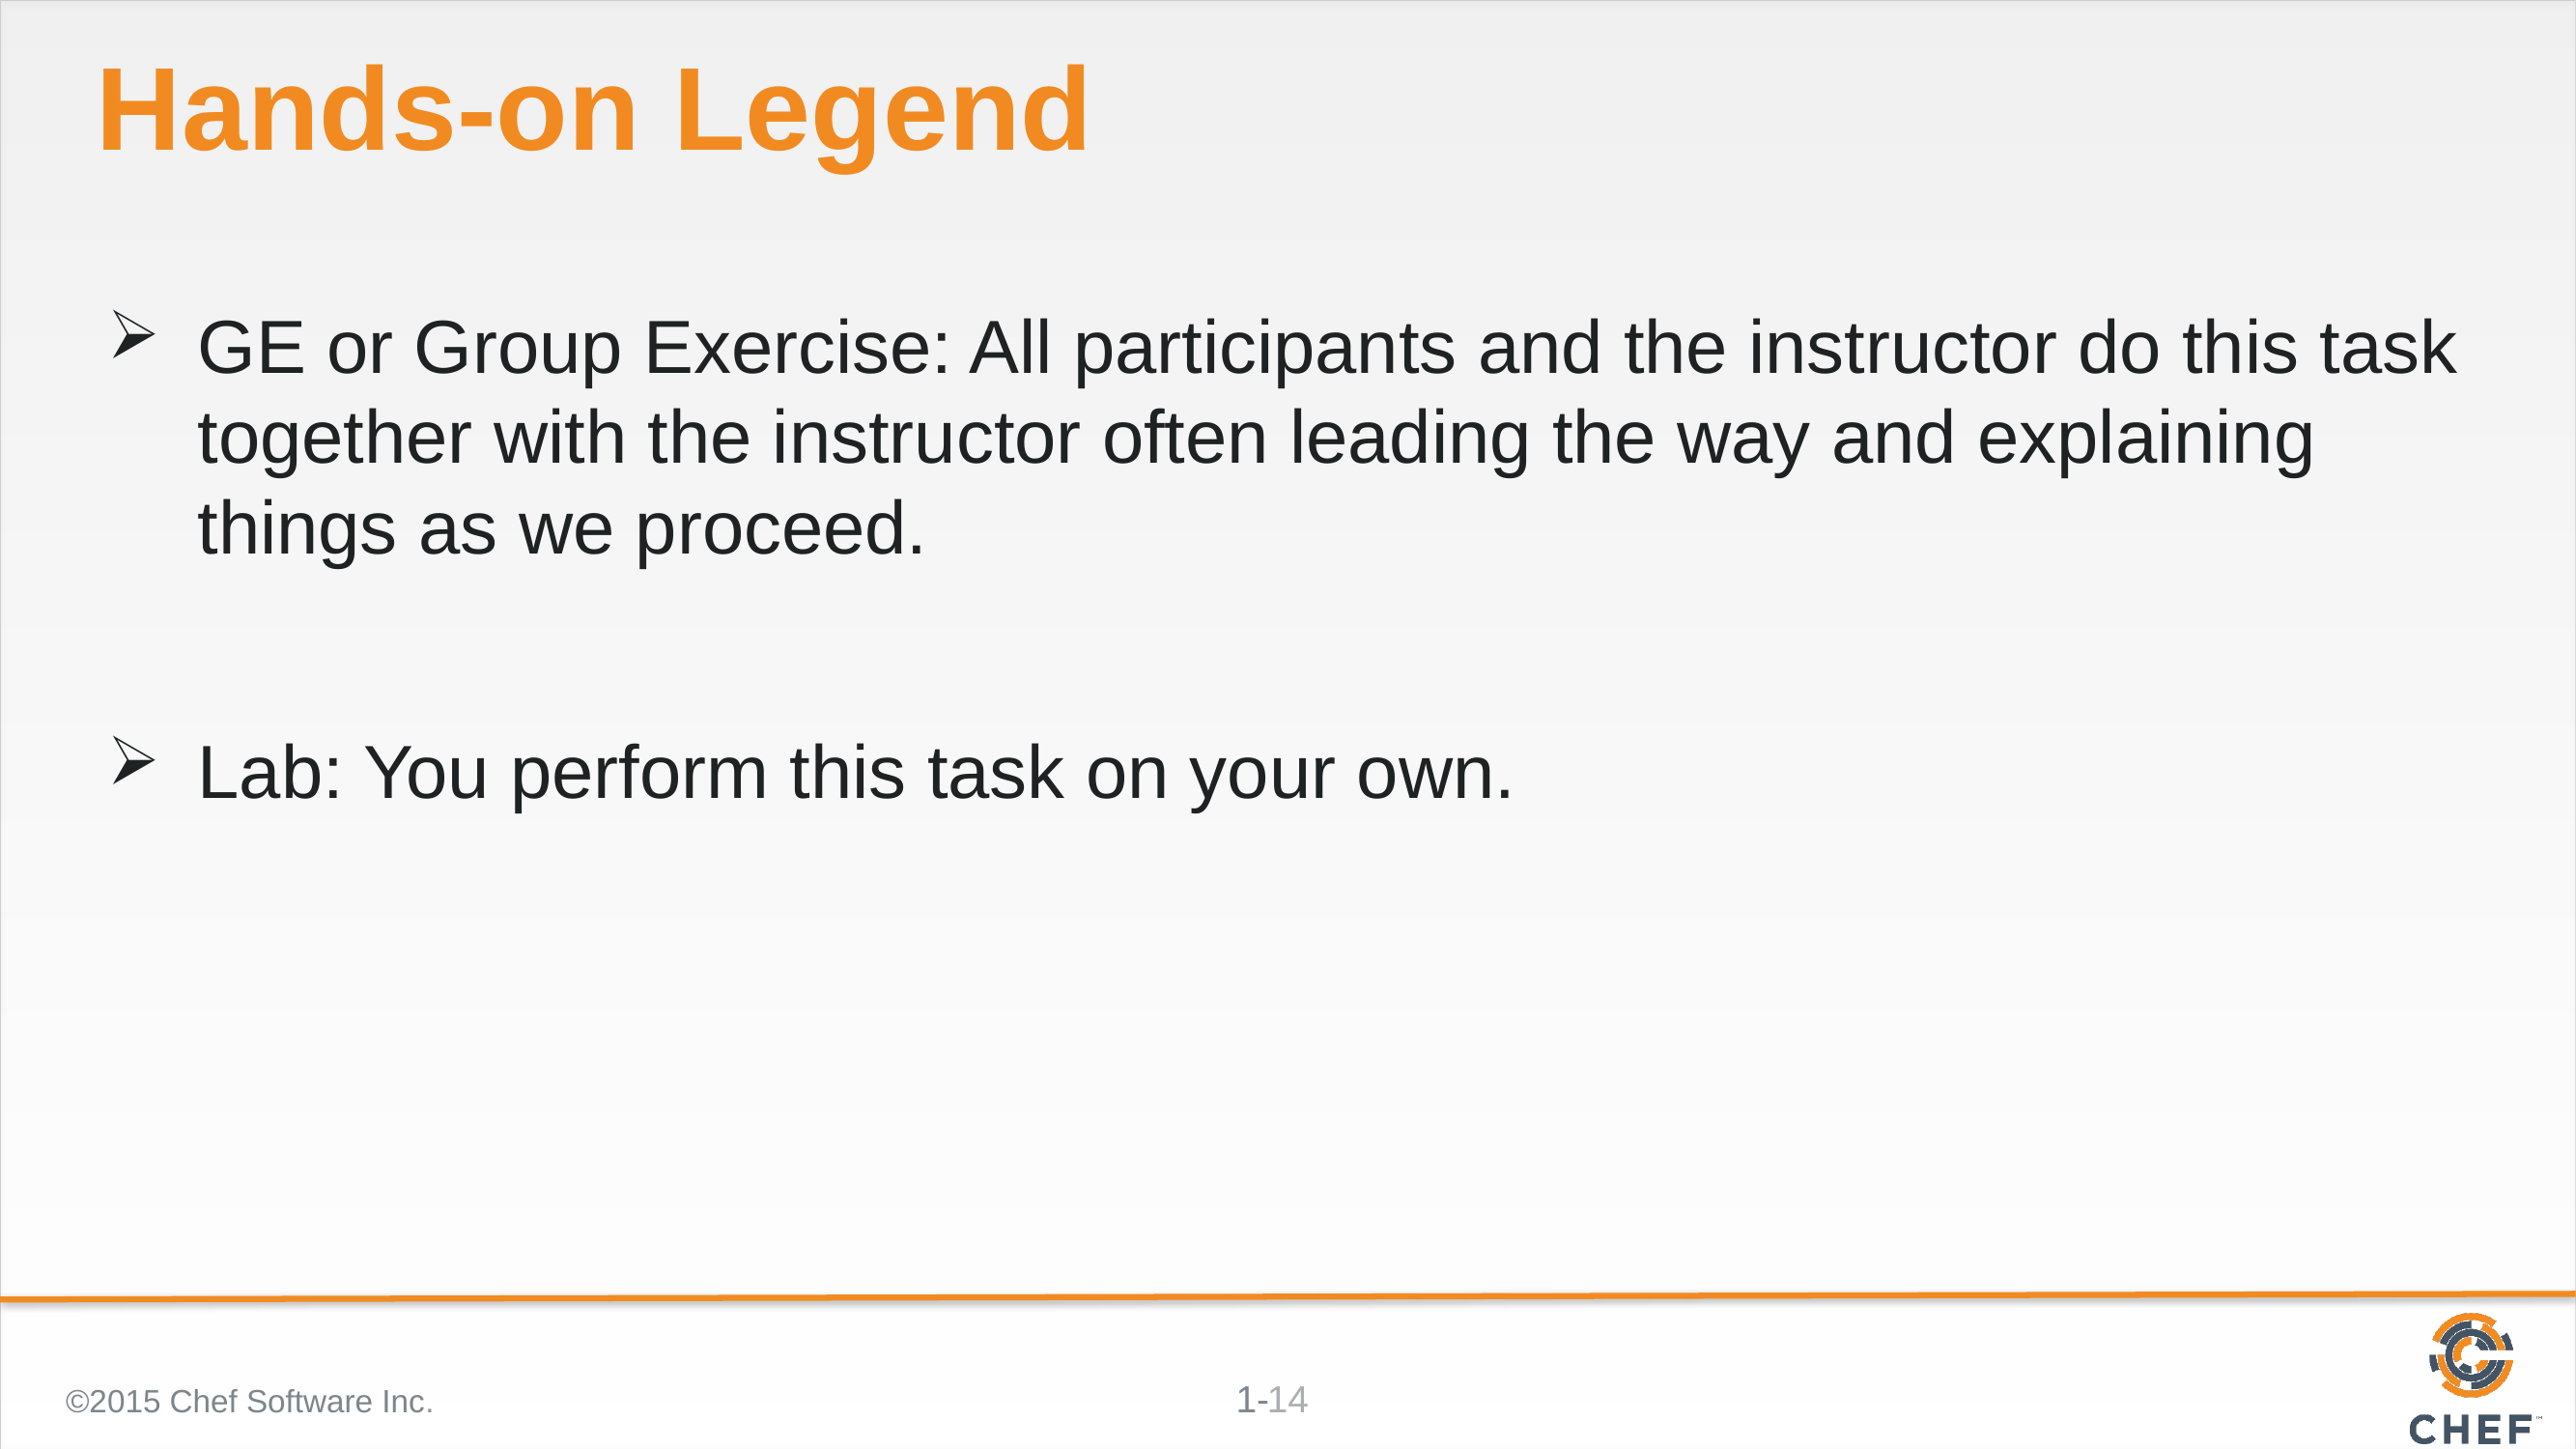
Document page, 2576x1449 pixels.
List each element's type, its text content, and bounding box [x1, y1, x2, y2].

title Hands-on Legend [96, 48, 2463, 180]
list GE or Group Exercise: All participants and the instructor do this task together with the instructor often leading the way and explaining things as we proceed. Lab: You perform this task on your own. [107, 298, 2469, 1142]
picture [2399, 1297, 2550, 1449]
slide_number 14 [998, 1359, 1578, 1437]
footer ©2015 Chef Software Inc. [51, 1359, 952, 1440]
